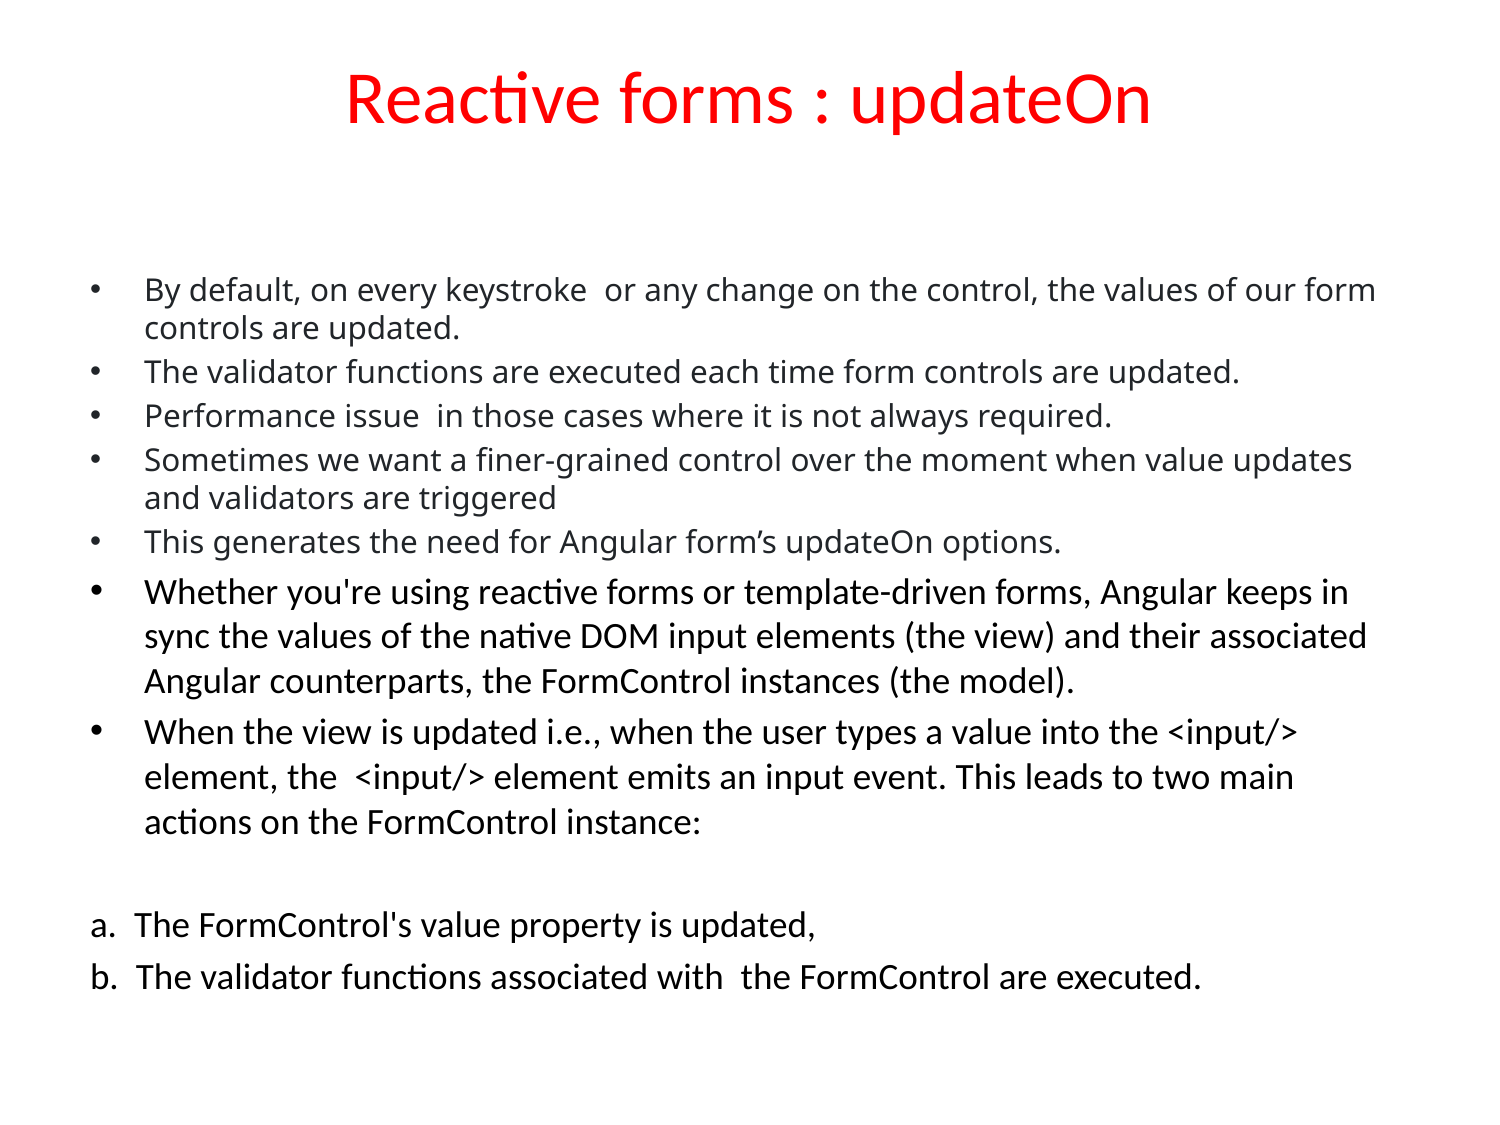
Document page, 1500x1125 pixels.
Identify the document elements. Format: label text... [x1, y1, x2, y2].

list By default, on every keystroke or any change on the control, the values of our form controls are updated. The validator functions are executed each time form controls are updated. Performance issue in those cases where it is not always required. Sometimes we want a finer-grained control over the moment when value updates and validators are triggered This generates the need for Angular form’s updateOn options. Whether you're using reactive forms or template-driven forms, Angular keeps in sync the values of the native DOM input elements (the view) and their associated Angular counterparts, the FormControl instances (the model). When the view is updated i.e., when the user types a value into the <input/> element, the <input/> element emits an input event. This leads to two main actions on the FormControl instance: a. The FormControl's value property is updated, b. The validator functions associated with the FormControl are executed. [75, 262, 1425, 1005]
title Reactive forms : updateOn [75, 45, 1425, 233]
